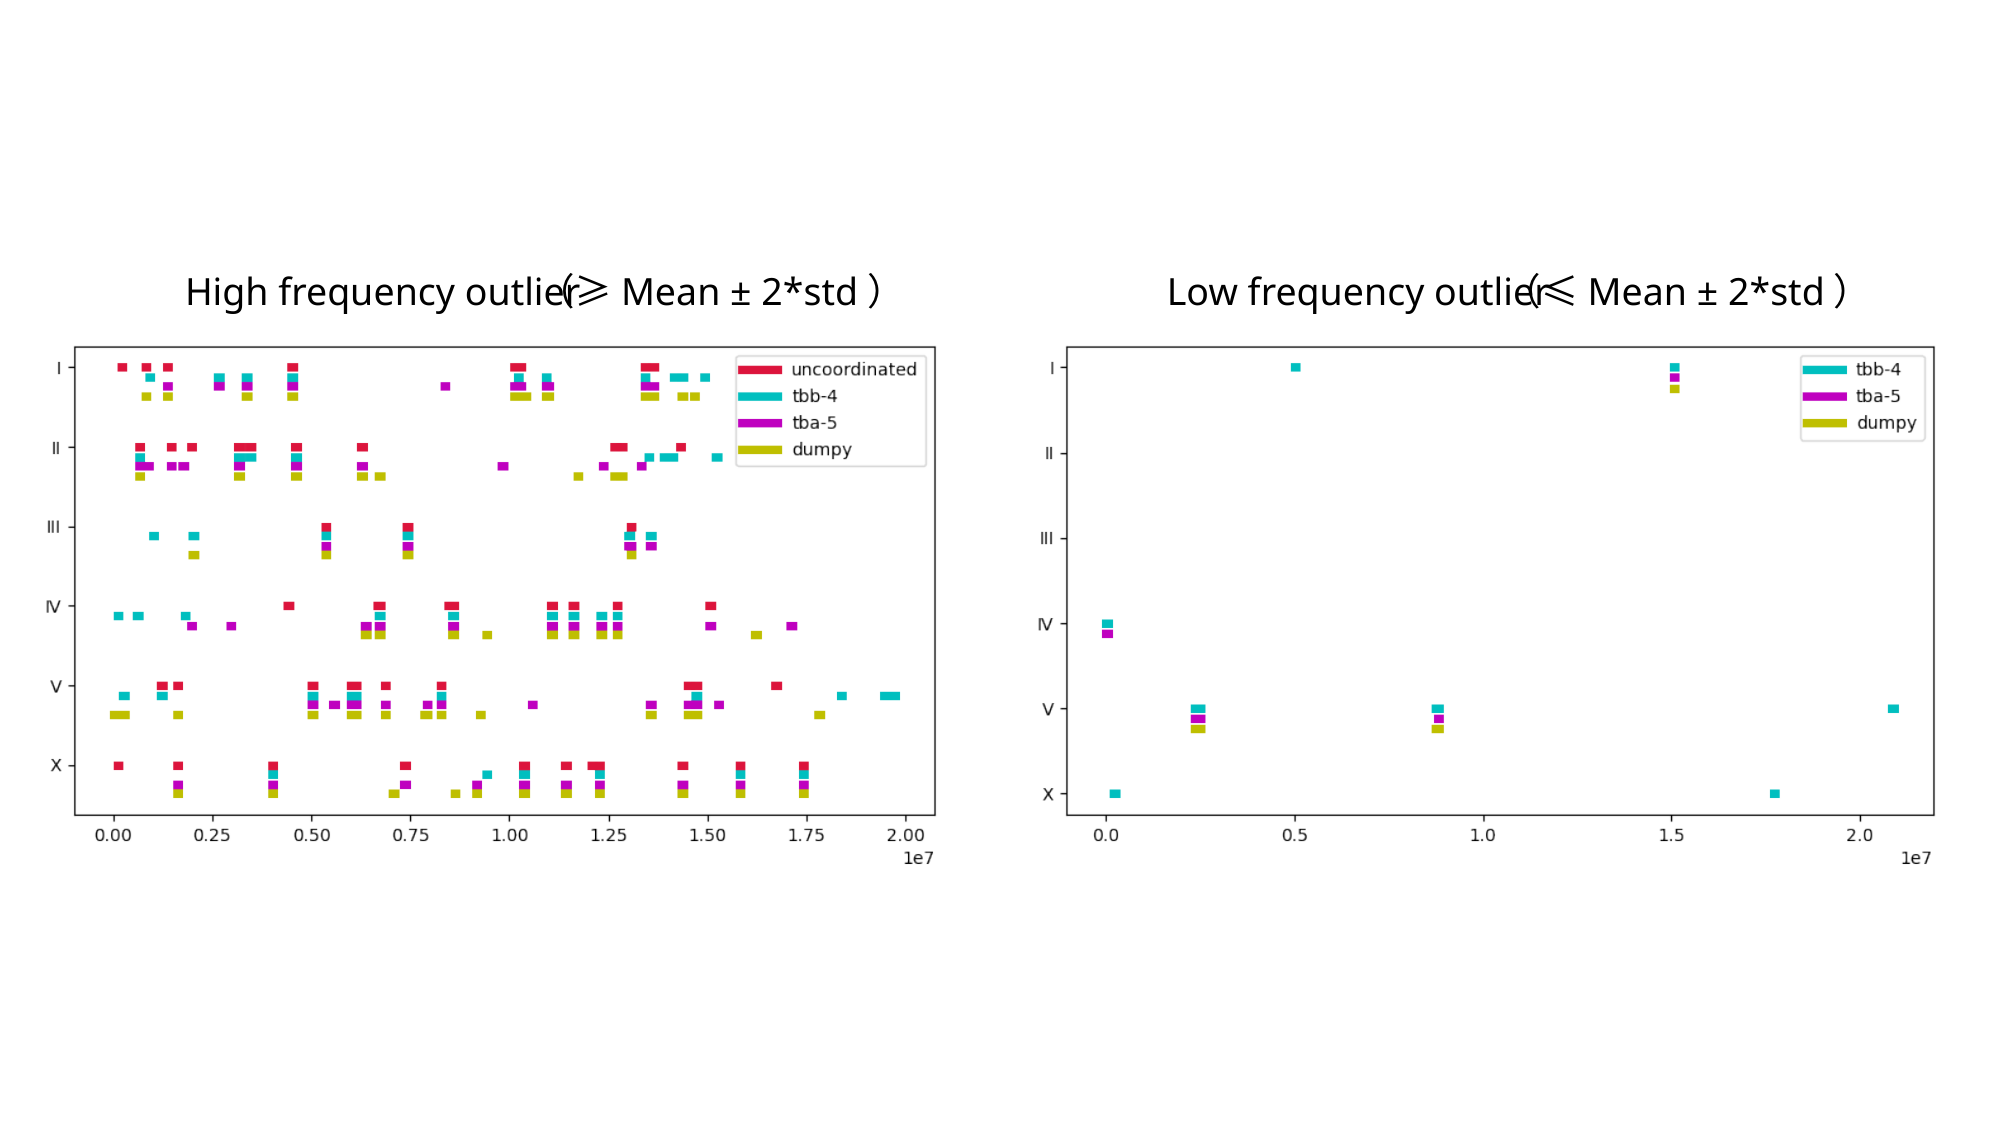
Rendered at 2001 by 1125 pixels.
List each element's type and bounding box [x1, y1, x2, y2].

text_box [186, 260, 905, 322]
picture [0, 273, 2000, 882]
text_box [1167, 260, 1871, 322]
